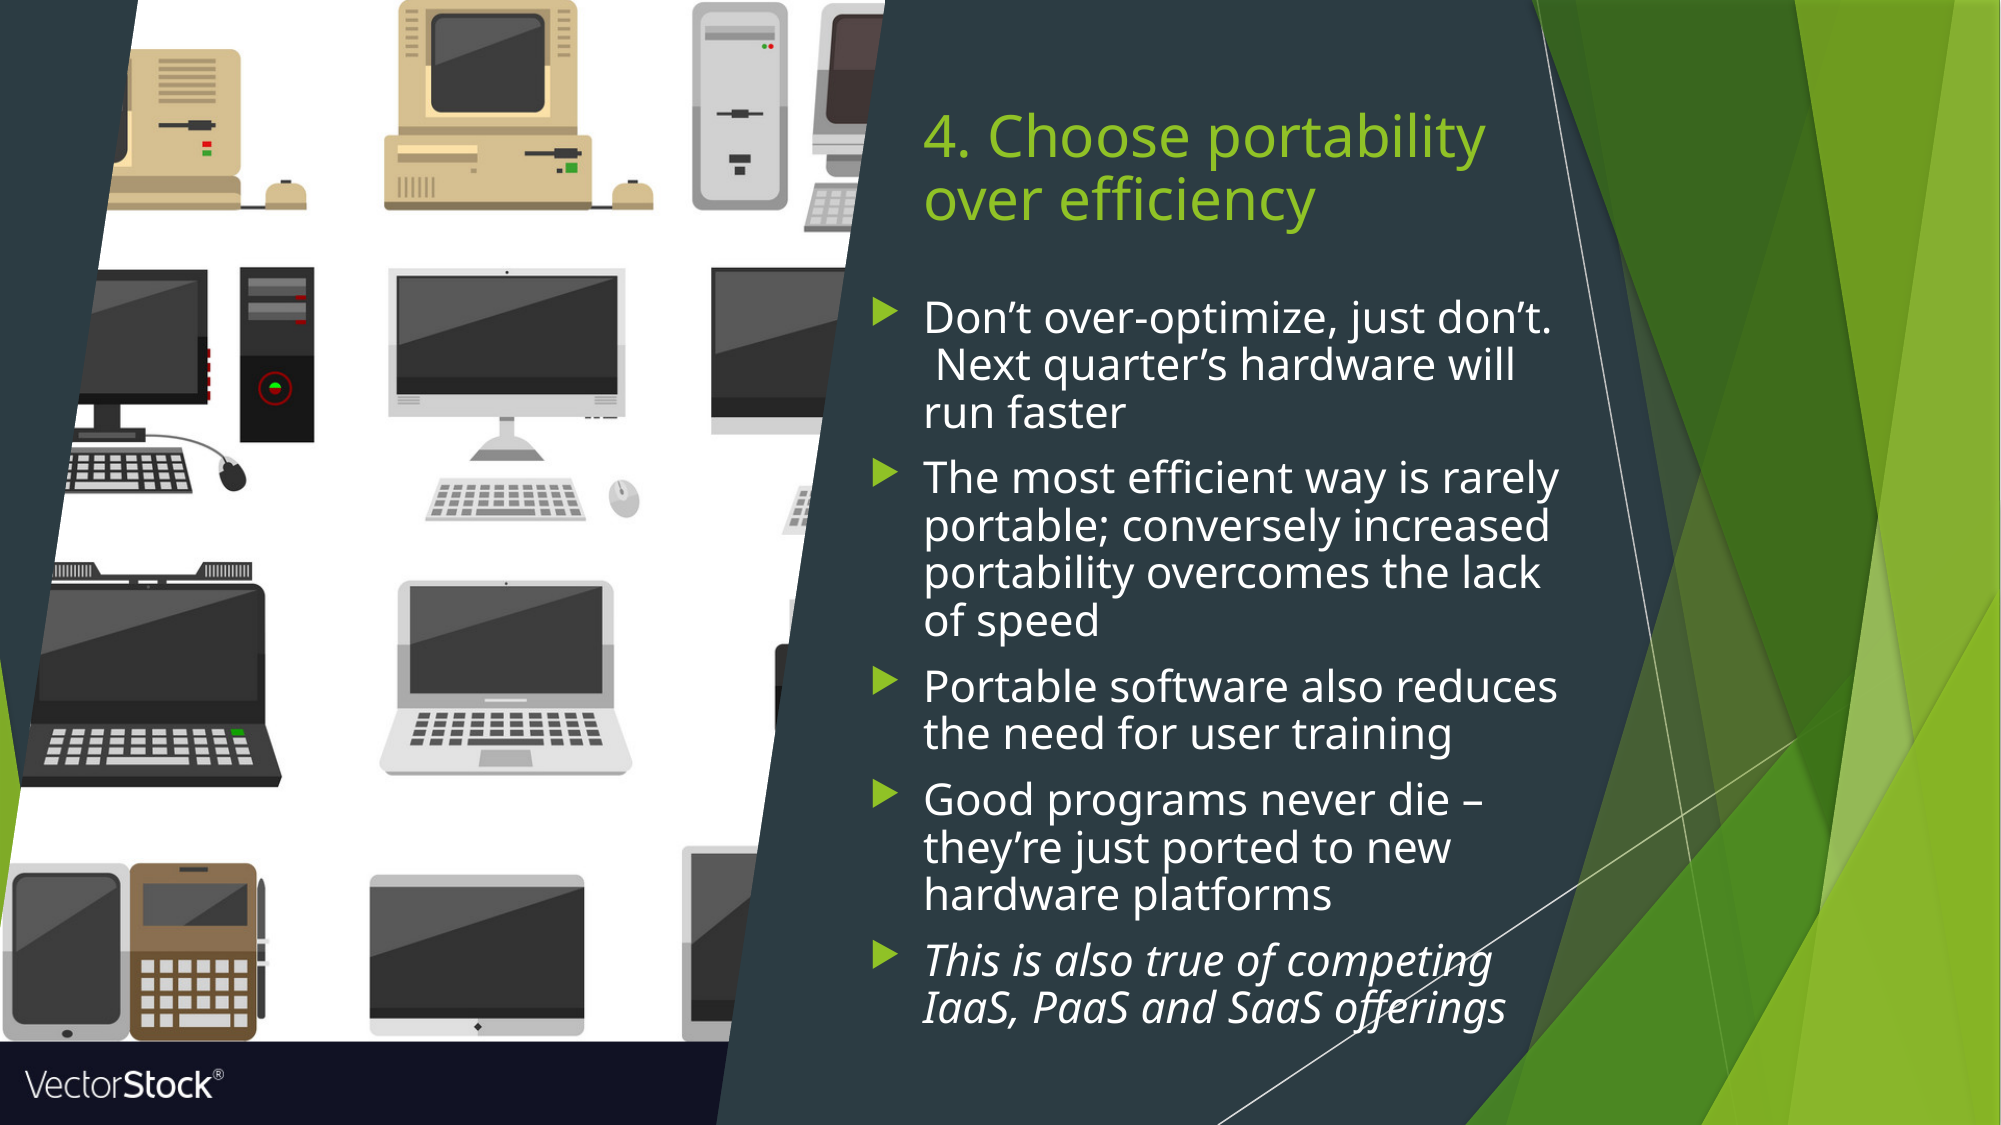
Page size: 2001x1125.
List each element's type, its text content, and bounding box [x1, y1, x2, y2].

list Don’t over-optimize, just don’t. Next quarter’s hardware will run faster The most efficient way is rarely portable; conversely increased portability overcomes the lack of speed Portable software also reduces the need for user training Good programs never die – they’re just ported to new hardware platforms This is also true of competing IaaS, PaaS and SaaS offerings [890, 287, 1579, 1084]
title 4. Choose portability over efficiency [908, 99, 1522, 287]
picture [0, 0, 886, 1125]
